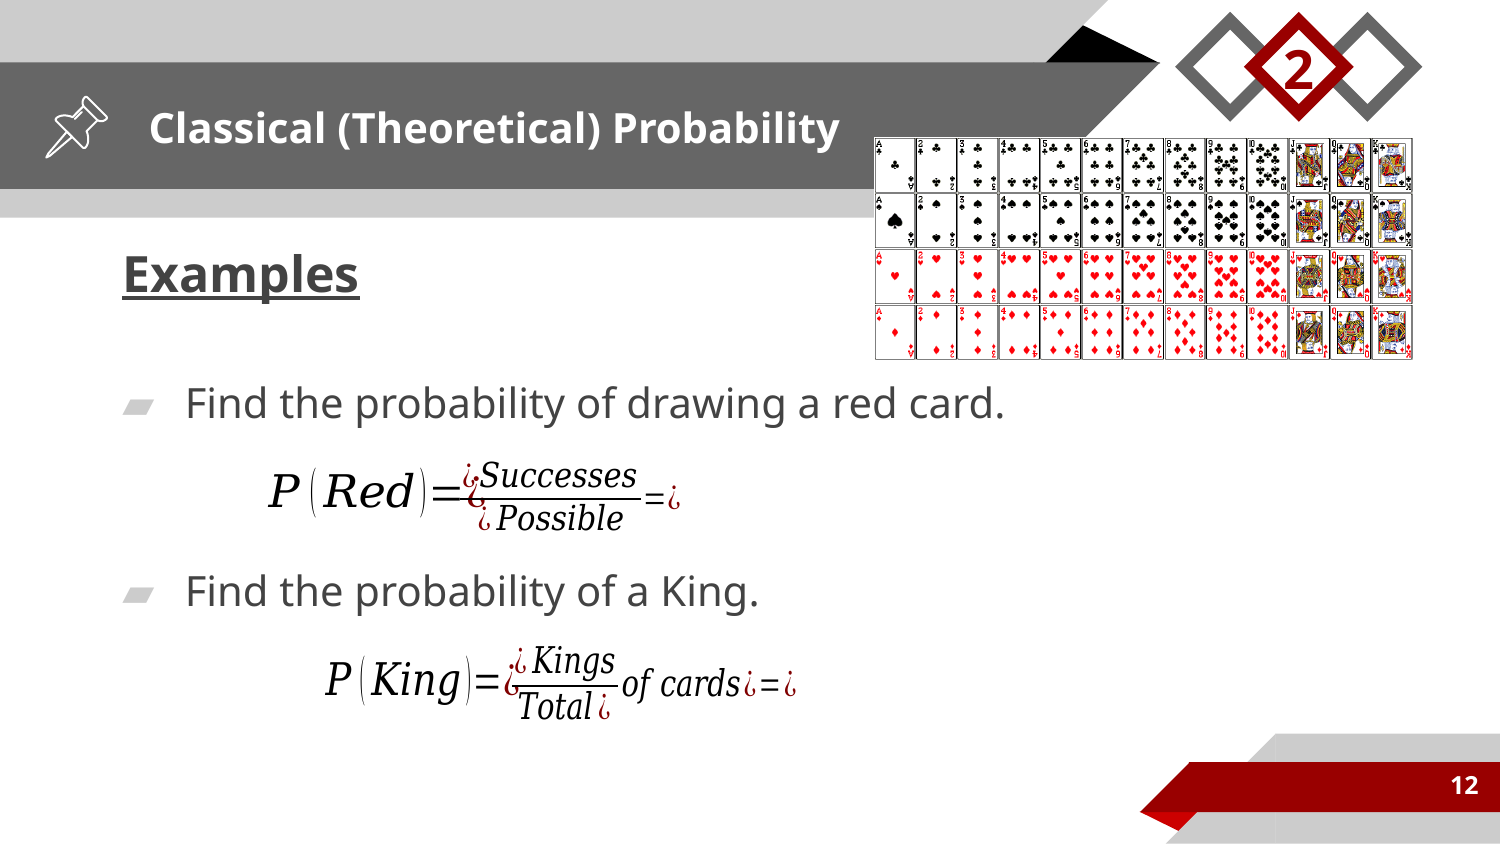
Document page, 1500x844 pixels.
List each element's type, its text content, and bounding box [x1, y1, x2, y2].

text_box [45, 96, 108, 158]
list Examples Find the probability of drawing a red card. Find the probability of a King. [94, 227, 1438, 755]
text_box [1183, 20, 1414, 114]
text_box 2 [1268, 7, 1333, 19]
picture [874, 137, 1413, 360]
slide_number 12 [1249, 760, 1494, 813]
title Classical (Theoretical) Probability [133, 64, 1035, 190]
